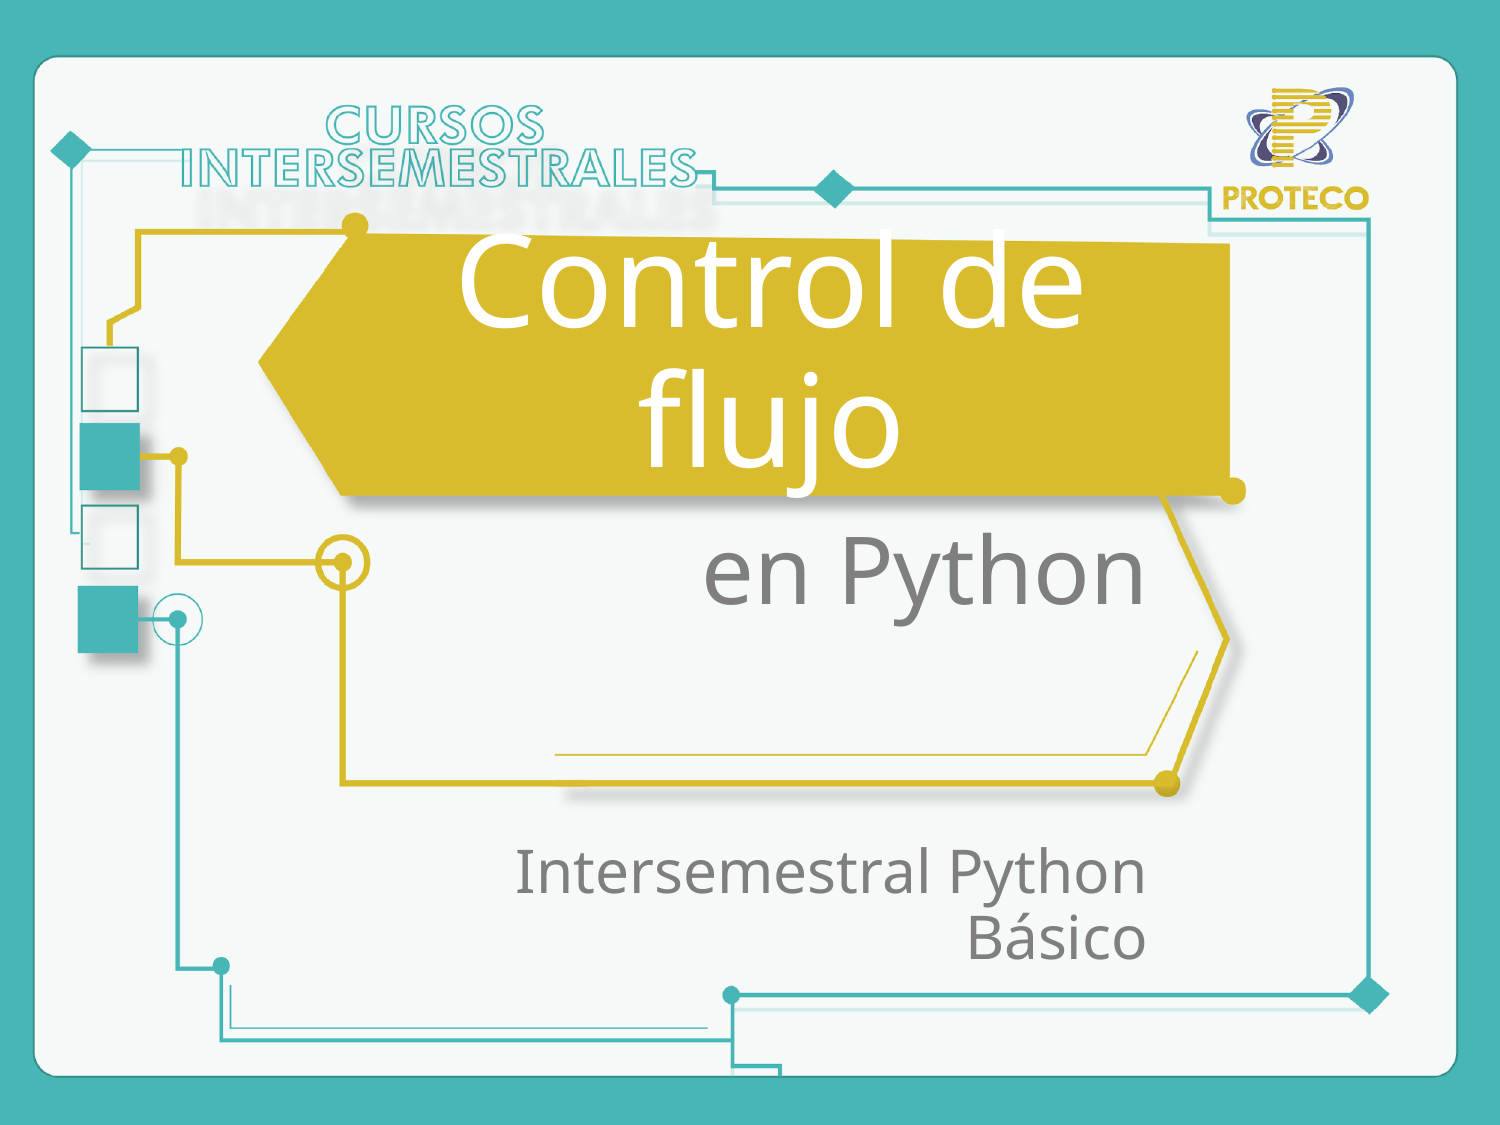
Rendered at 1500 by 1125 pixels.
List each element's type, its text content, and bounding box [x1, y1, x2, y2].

picture [0, 0, 1500, 1125]
subtitle Intersemestral Python Básico [394, 834, 1164, 1068]
title Control de flujo [298, 323, 1245, 503]
text_box en Python [394, 516, 1164, 799]
